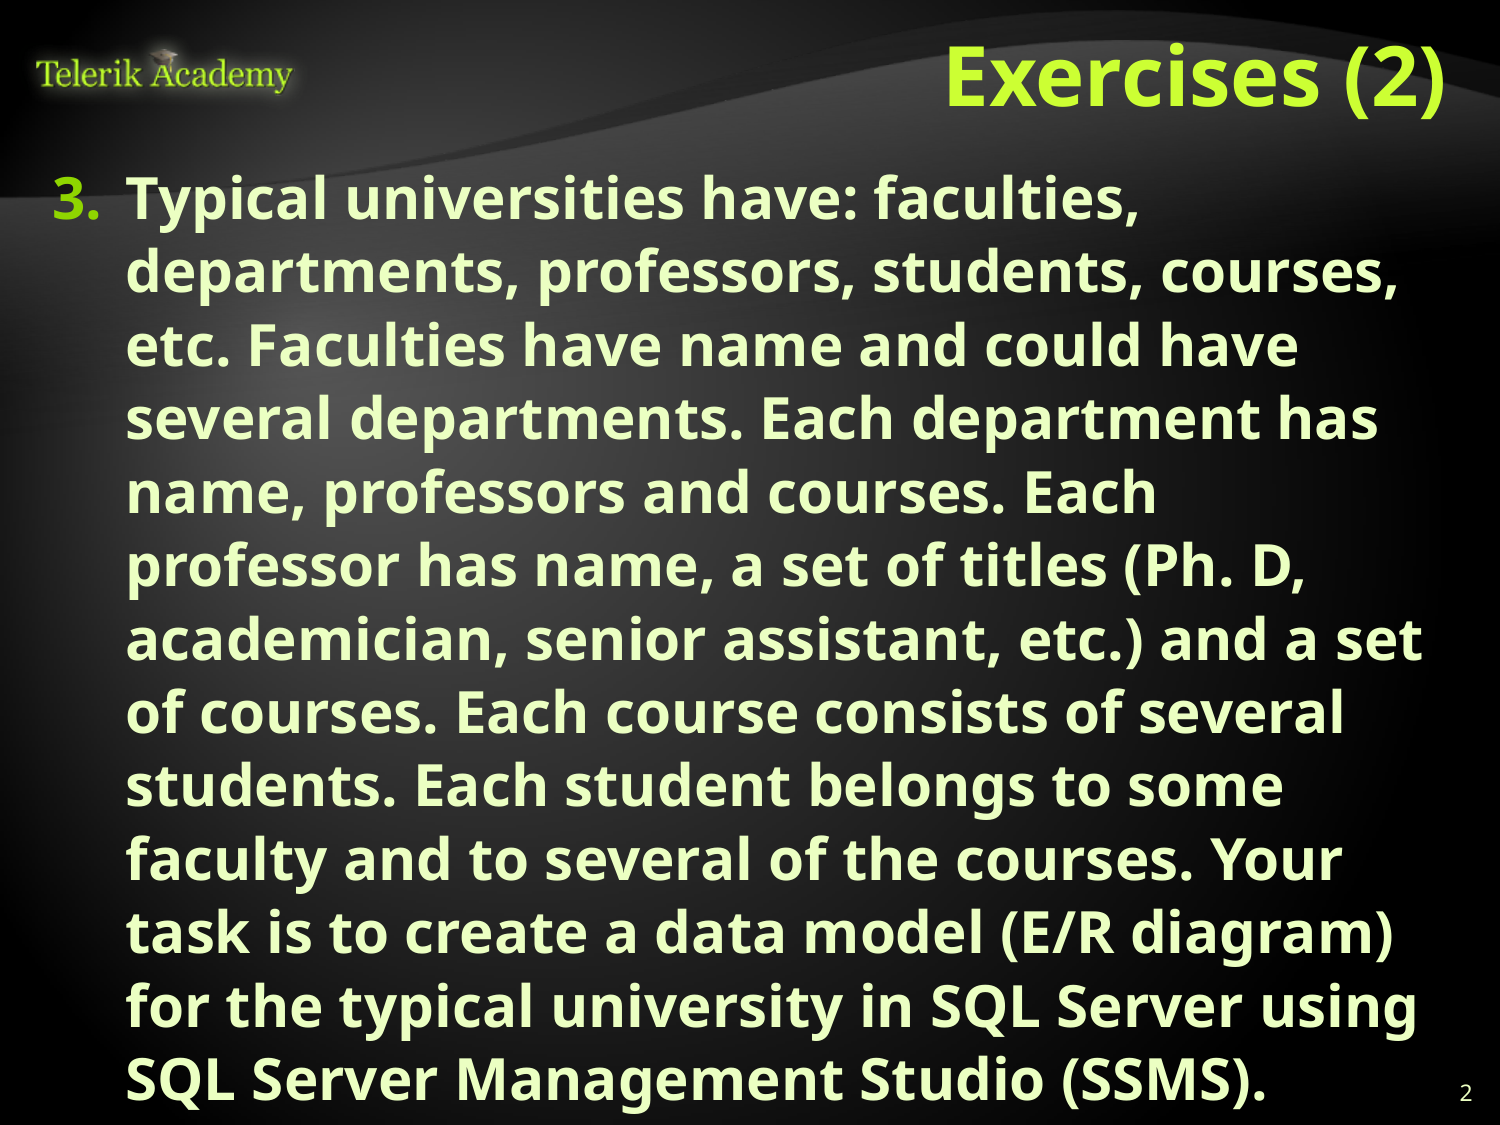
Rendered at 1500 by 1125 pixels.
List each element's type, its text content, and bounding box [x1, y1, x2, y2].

list Typical universities have: faculties, departments, professors, students, courses, etc. Faculties have name and could have several departments. Each department has name, professors and courses. Each professor has name, a set of titles (Ph. D, academician, senior assistant, etc.) and a set of courses. Each course consists of several students. Each student belongs to some faculty and to several of the courses. Your task is to create a data model (E/R diagram) for the typical university in SQL Server using SQL Server Management Studio (SSMS). Create the same data model in MySQL. [37, 149, 1463, 1100]
picture [0, 0, 1500, 1125]
title Exercises (2) [300, 12, 1463, 149]
slide_number 2 [1412, 1074, 1488, 1113]
